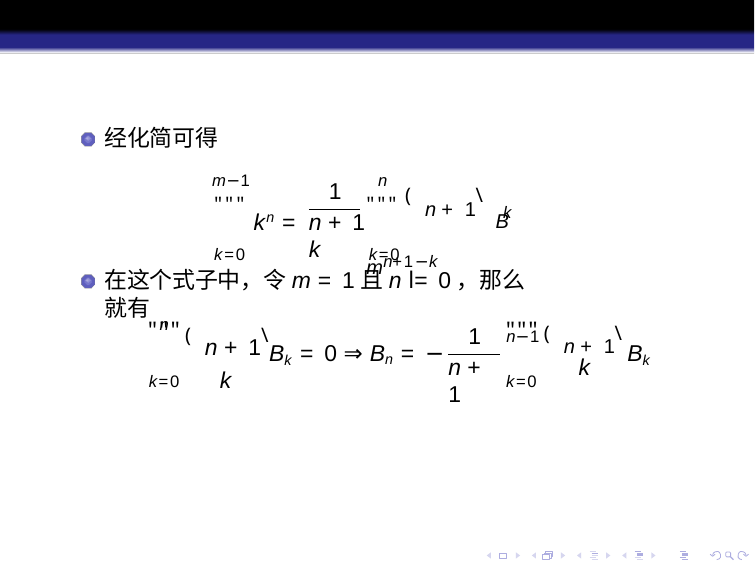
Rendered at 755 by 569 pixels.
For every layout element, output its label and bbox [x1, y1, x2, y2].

text_box [0, 0, 755, 567]
